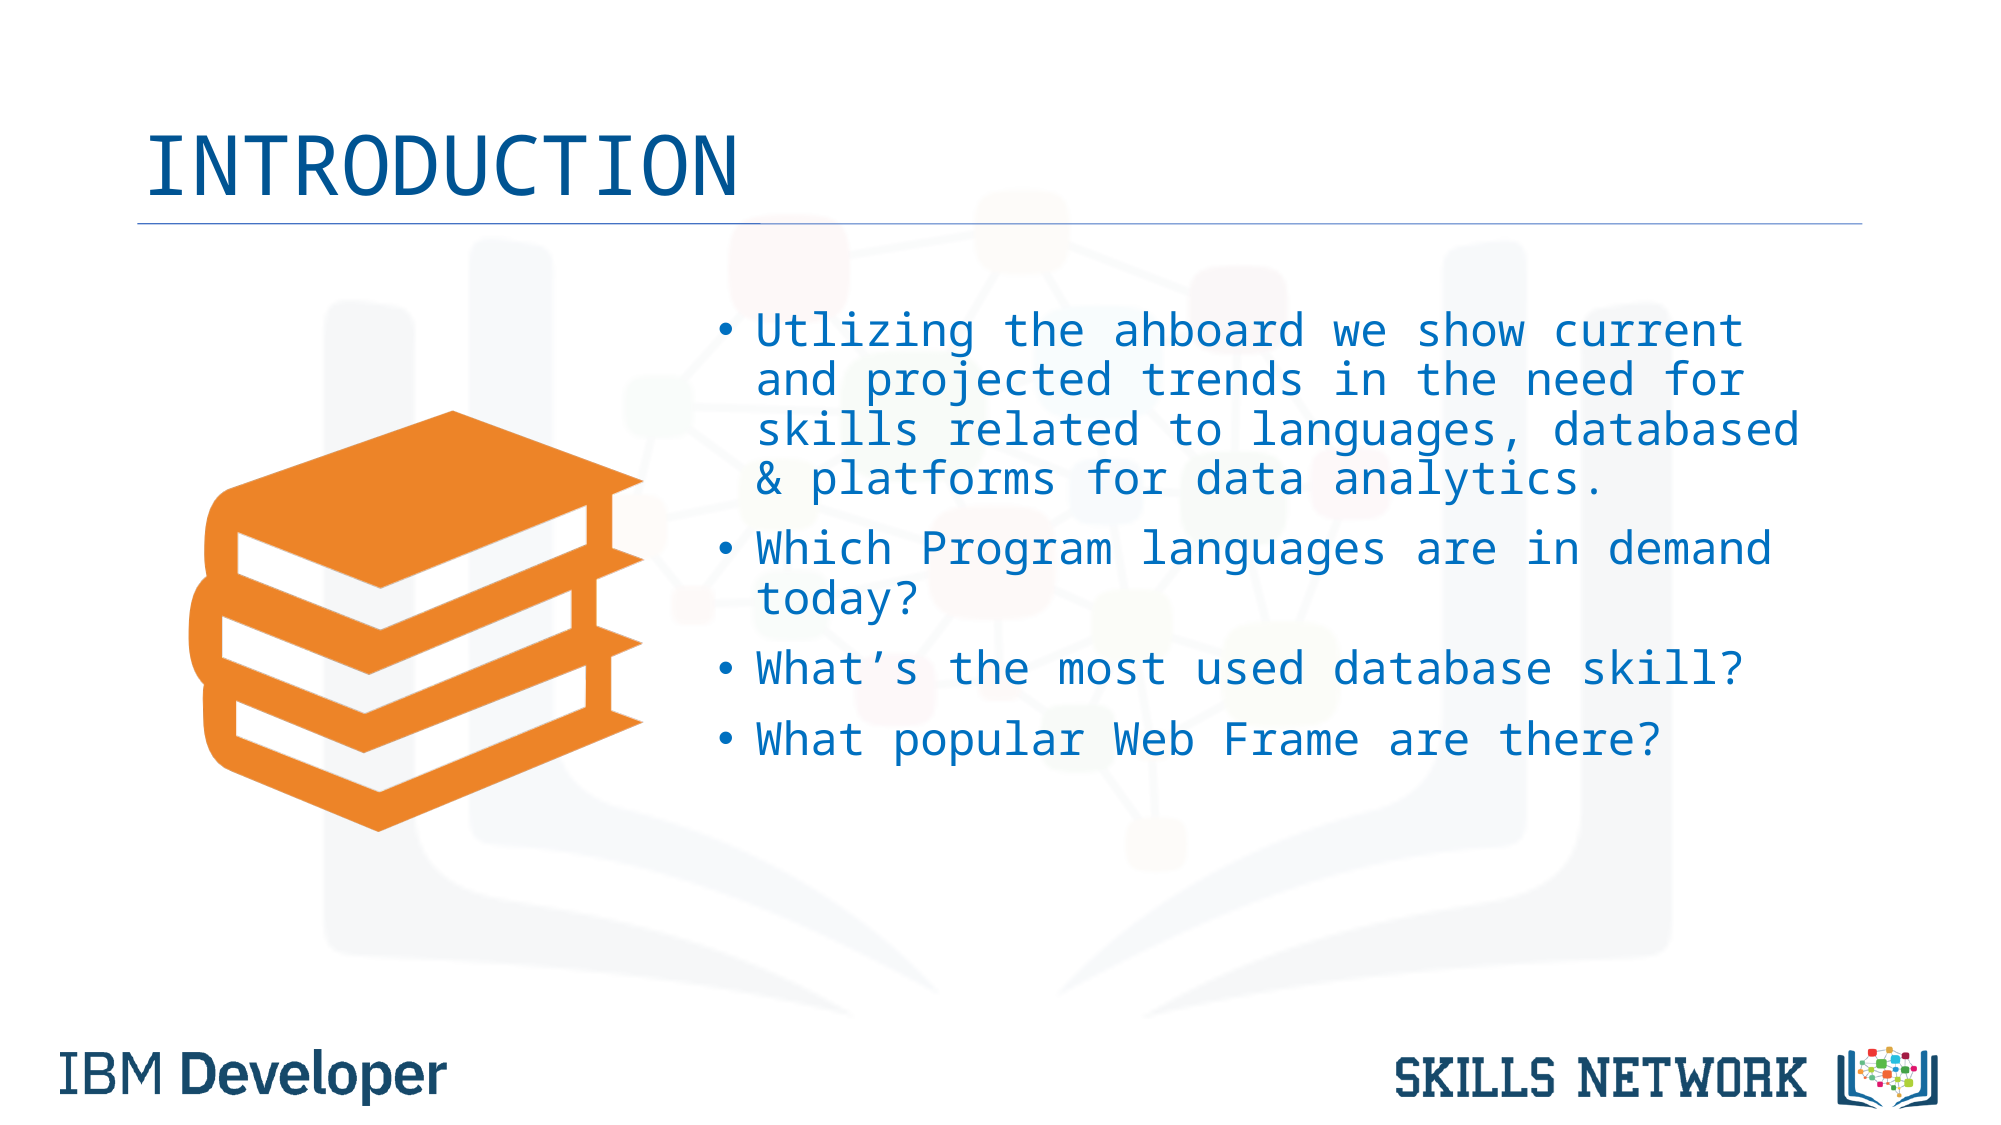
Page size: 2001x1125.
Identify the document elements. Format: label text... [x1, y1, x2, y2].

picture [55, 1045, 459, 1108]
picture [163, 370, 665, 872]
title INTRODUCTION [126, 59, 1381, 278]
picture [1390, 1045, 1945, 1111]
text_box Utlizing the ahboard we show current and projected trends in the need for skills related to languages, databased & platforms for data analytics. Which Program languages are in demand today? What’s the most used database skill? What popular Web Frame are there? [702, 299, 1863, 1014]
